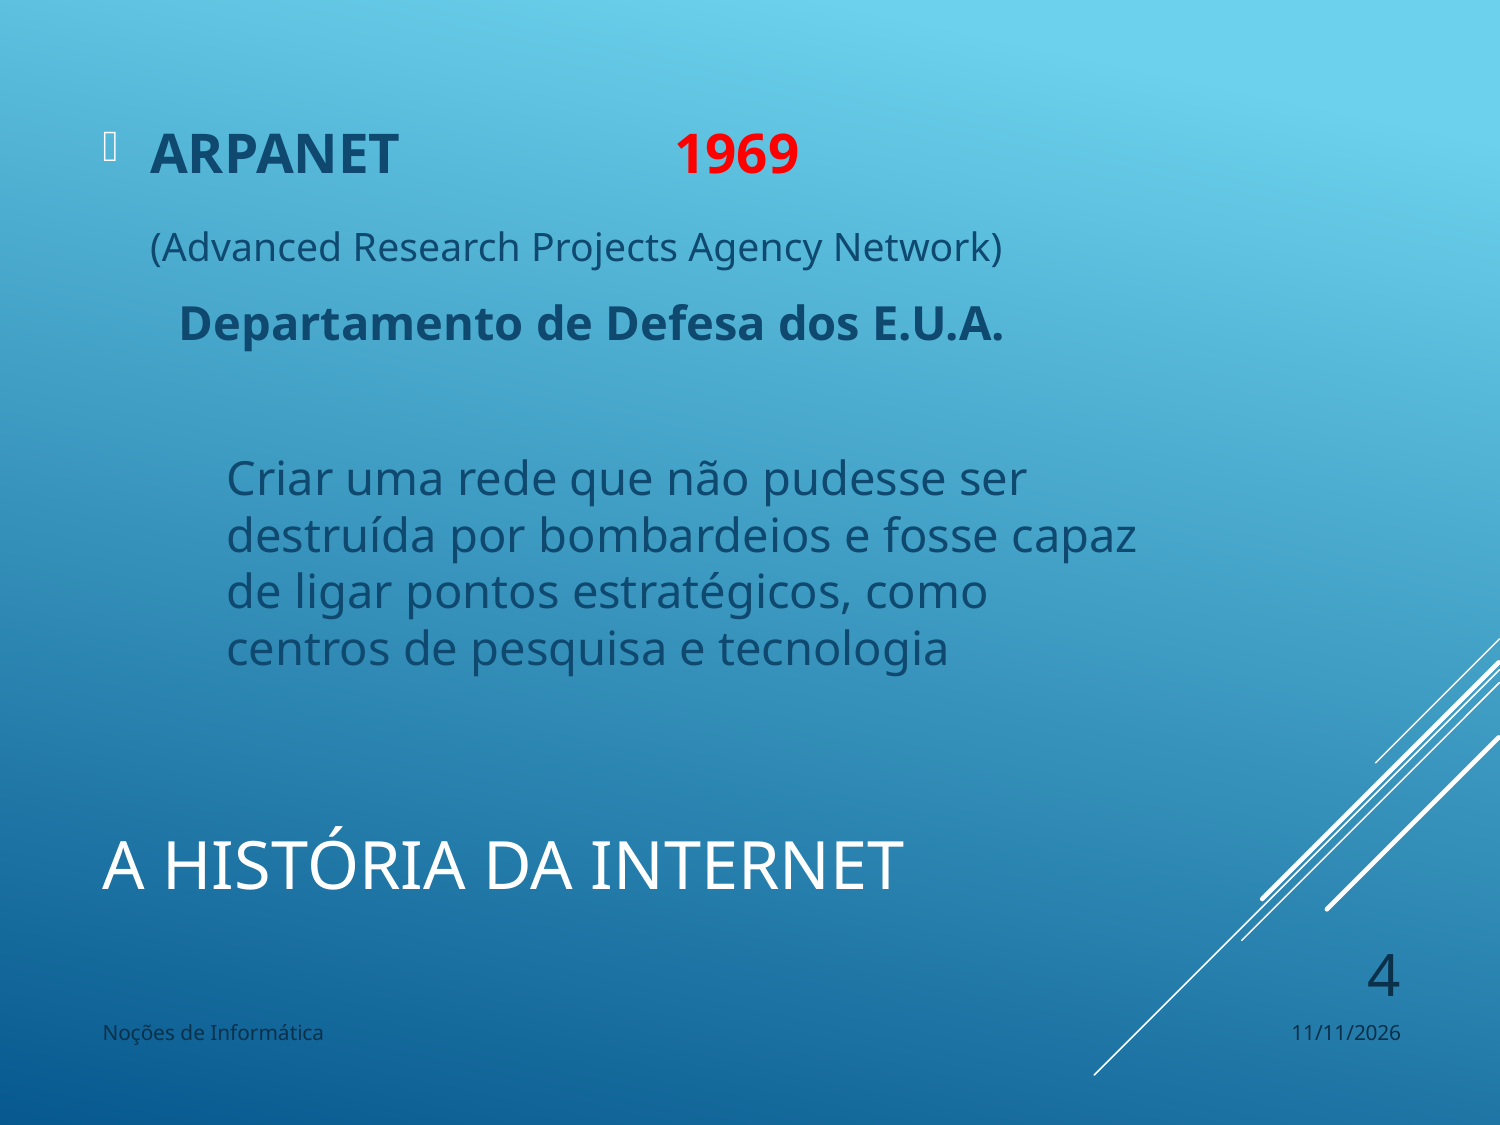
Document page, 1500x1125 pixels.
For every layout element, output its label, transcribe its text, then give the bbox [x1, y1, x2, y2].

list ARPANET 1969 (Advanced Research Projects Agency Network) Departamento de Defesa dos E.U.A. Criar uma rede que não pudesse ser destruída por bombardeios e fosse capaz de ligar pontos estratégicos, como centros de pesquisa e tecnologia [87, 87, 1163, 706]
title A história da Internet [87, 737, 1163, 988]
footer Noções de Informática [87, 1012, 1041, 1073]
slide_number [1218, 1012, 1416, 1073]
slide_number 4 [1275, 915, 1416, 1025]
